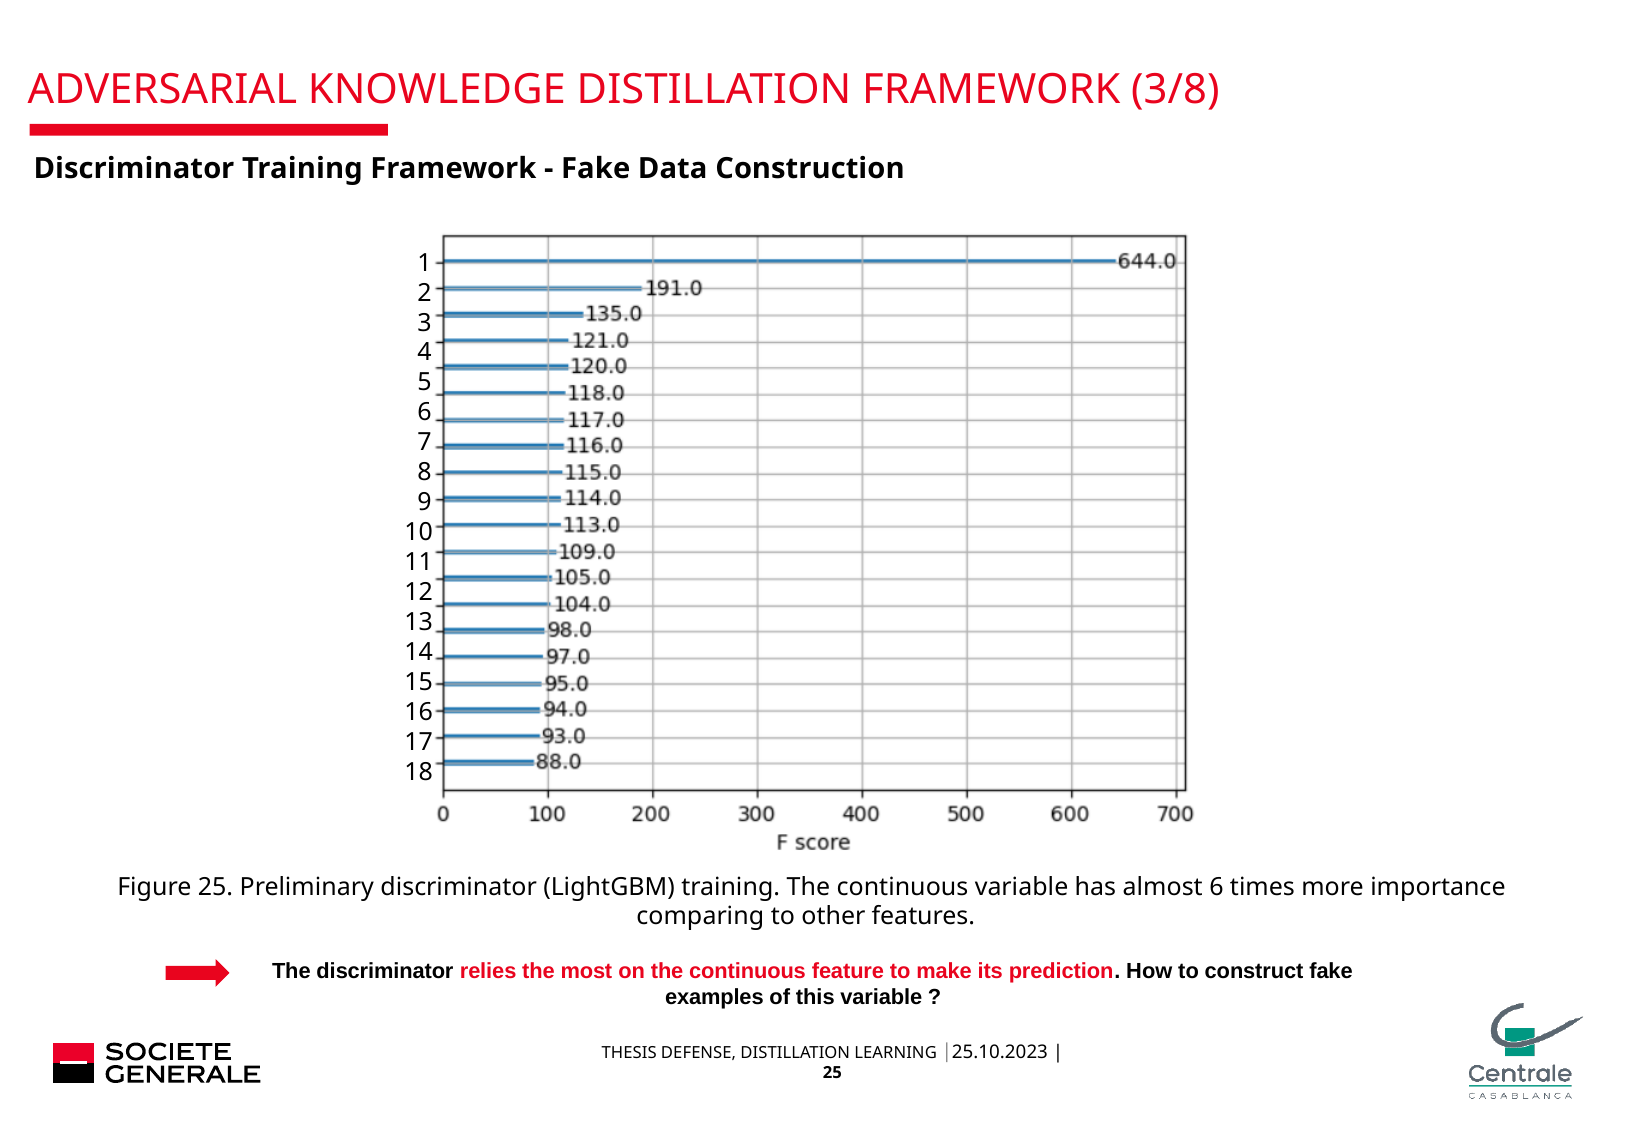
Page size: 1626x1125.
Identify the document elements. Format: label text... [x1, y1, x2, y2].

text_box Discriminator Training Framework - Fake Data Construction [27, 147, 1255, 191]
picture [1467, 1001, 1585, 1100]
picture [428, 231, 1196, 853]
text_box The discriminator relies the most on the continuous feature to make its prediction. How to construct fake examples of this variable ? [259, 950, 1366, 1015]
text_box [165, 959, 230, 987]
text_box 1 2 3 4 5 6 7 8 9 10 11 12 13 14 15 16 17 18 [389, 238, 423, 815]
title Adversarial Knowledge Distillation Framework (3/8) [27, 71, 1625, 111]
text_box Figure 25. Preliminary discriminator (LightGBM) training. The continuous variable has almost 6 times more importance comparing to other features. [74, 862, 1551, 938]
